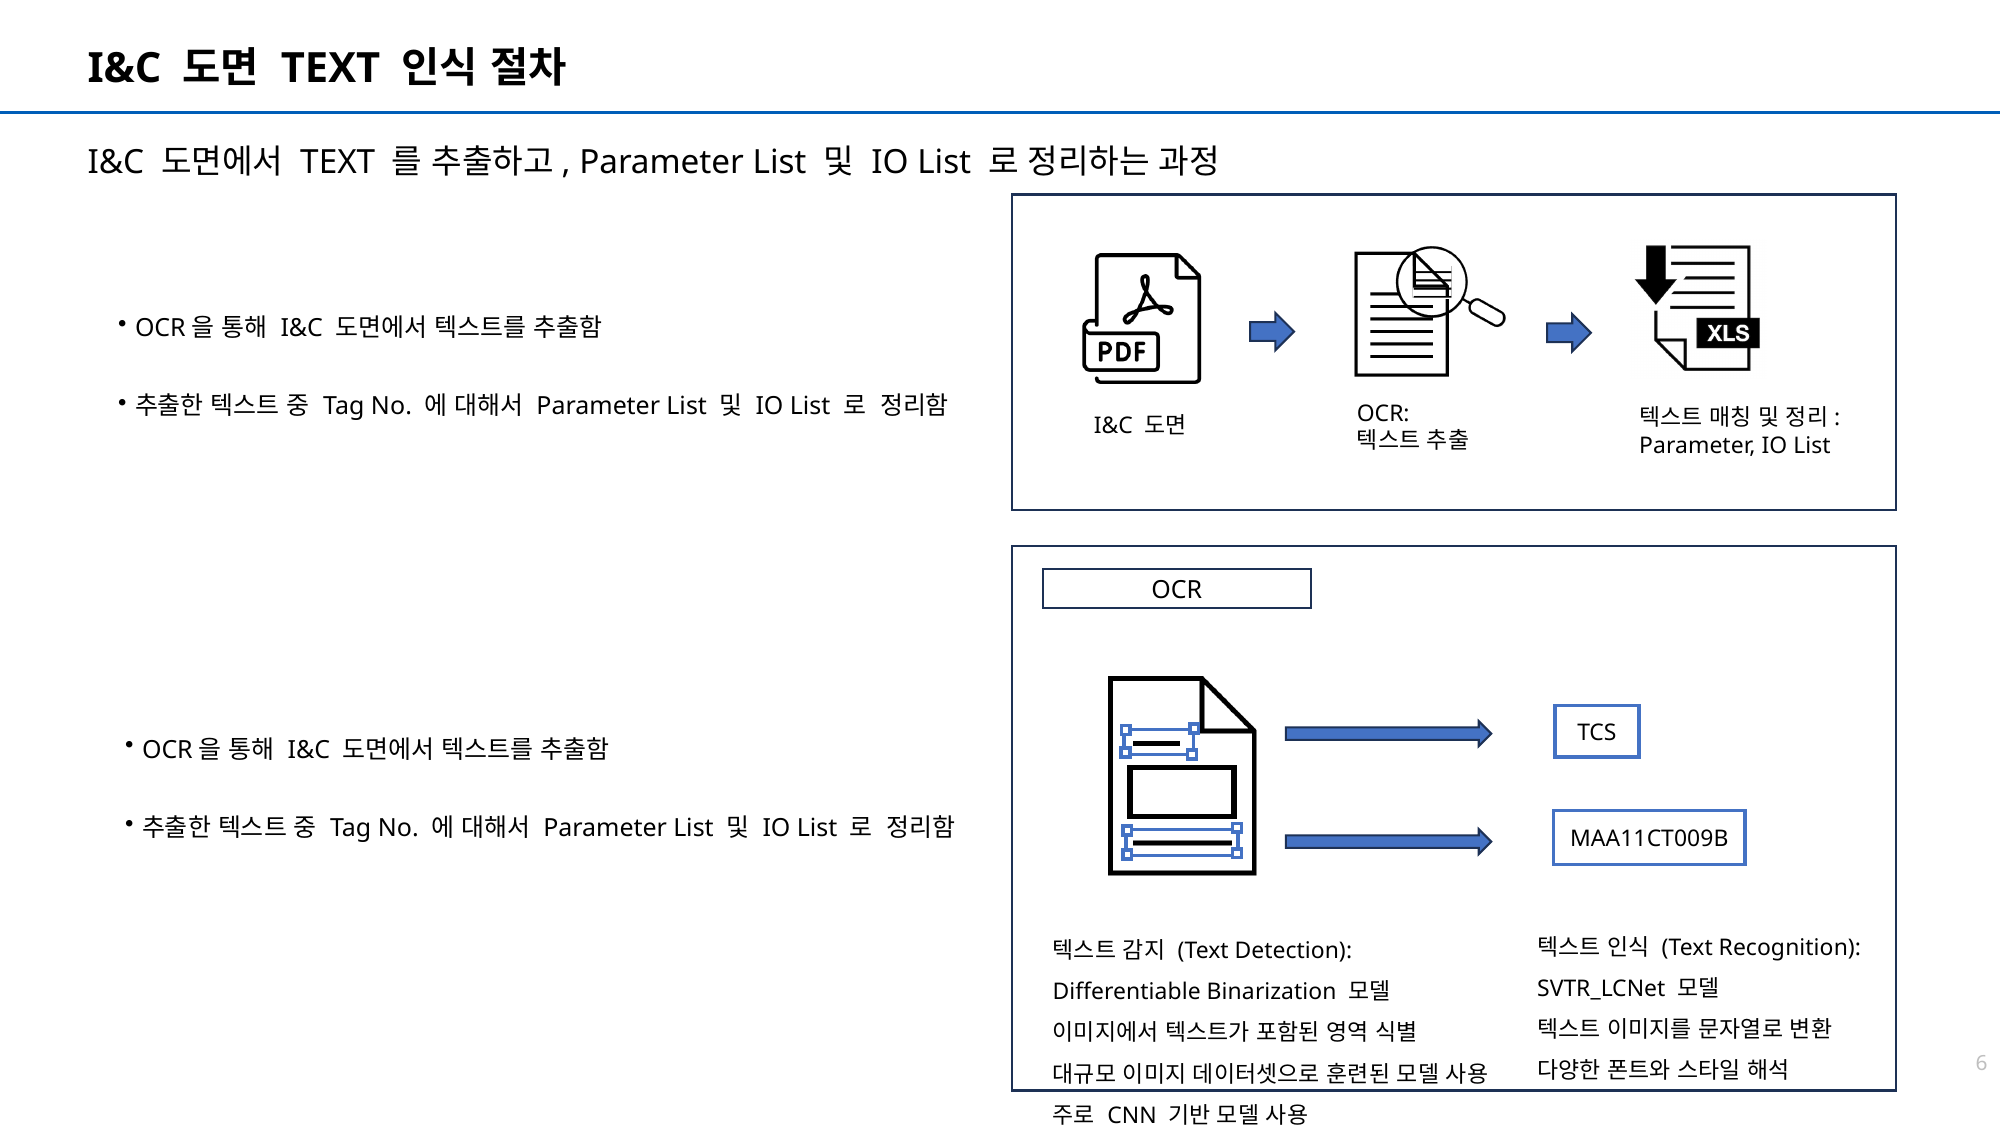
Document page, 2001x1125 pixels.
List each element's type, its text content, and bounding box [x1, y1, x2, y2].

text_box I&C 도면에서 TEXT 를 추출하고, Parameter List 및 IO List 로 정리하는 과정 [87, 139, 1531, 180]
text_box I&C 도면 TEXT 인식 절차 [87, 40, 671, 91]
text_box OCR을 통해 I&C 도면에서 텍스트를 추출함 추출한 텍스트 중 Tag No. 에 대해서 Parameter List 및 IO List 로 정리함 [124, 730, 965, 881]
text_box 텍스트 감지 (Text Detection): Differentiable Binarization 모델 이미지에서 텍스트가 포함된 영역 식별 대규모 이미지 데이터셋으로 훈련된 모델 사용 주로 CNN 기반 모델 사용 [1037, 914, 1504, 1125]
text_box [1301, 826, 1493, 857]
text_box [1011, 193, 1897, 511]
text_box [1011, 545, 1897, 1092]
picture [1325, 230, 1507, 390]
text_box [1535, 684, 1769, 895]
text_box OCR을 통해 I&C 도면에서 텍스트를 추출함 추출한 텍스트 중 Tag No. 에 대해서 Parameter List 및 IO List 로 정리함 [117, 308, 958, 460]
picture [1076, 253, 1207, 384]
picture [1062, 656, 1301, 895]
text_box MAA11CT009B [1553, 810, 1746, 865]
picture [1630, 239, 1767, 378]
text_box 텍스트 인식 (Text Recognition): SVTR_LCNet 모델 텍스트 이미지를 문자열로 변환 다양한 폰트와 스타일 해석 [1522, 911, 1877, 1091]
text_box TCS [1554, 704, 1640, 758]
text_box OCR [1042, 568, 1312, 609]
text_box [1301, 718, 1493, 749]
